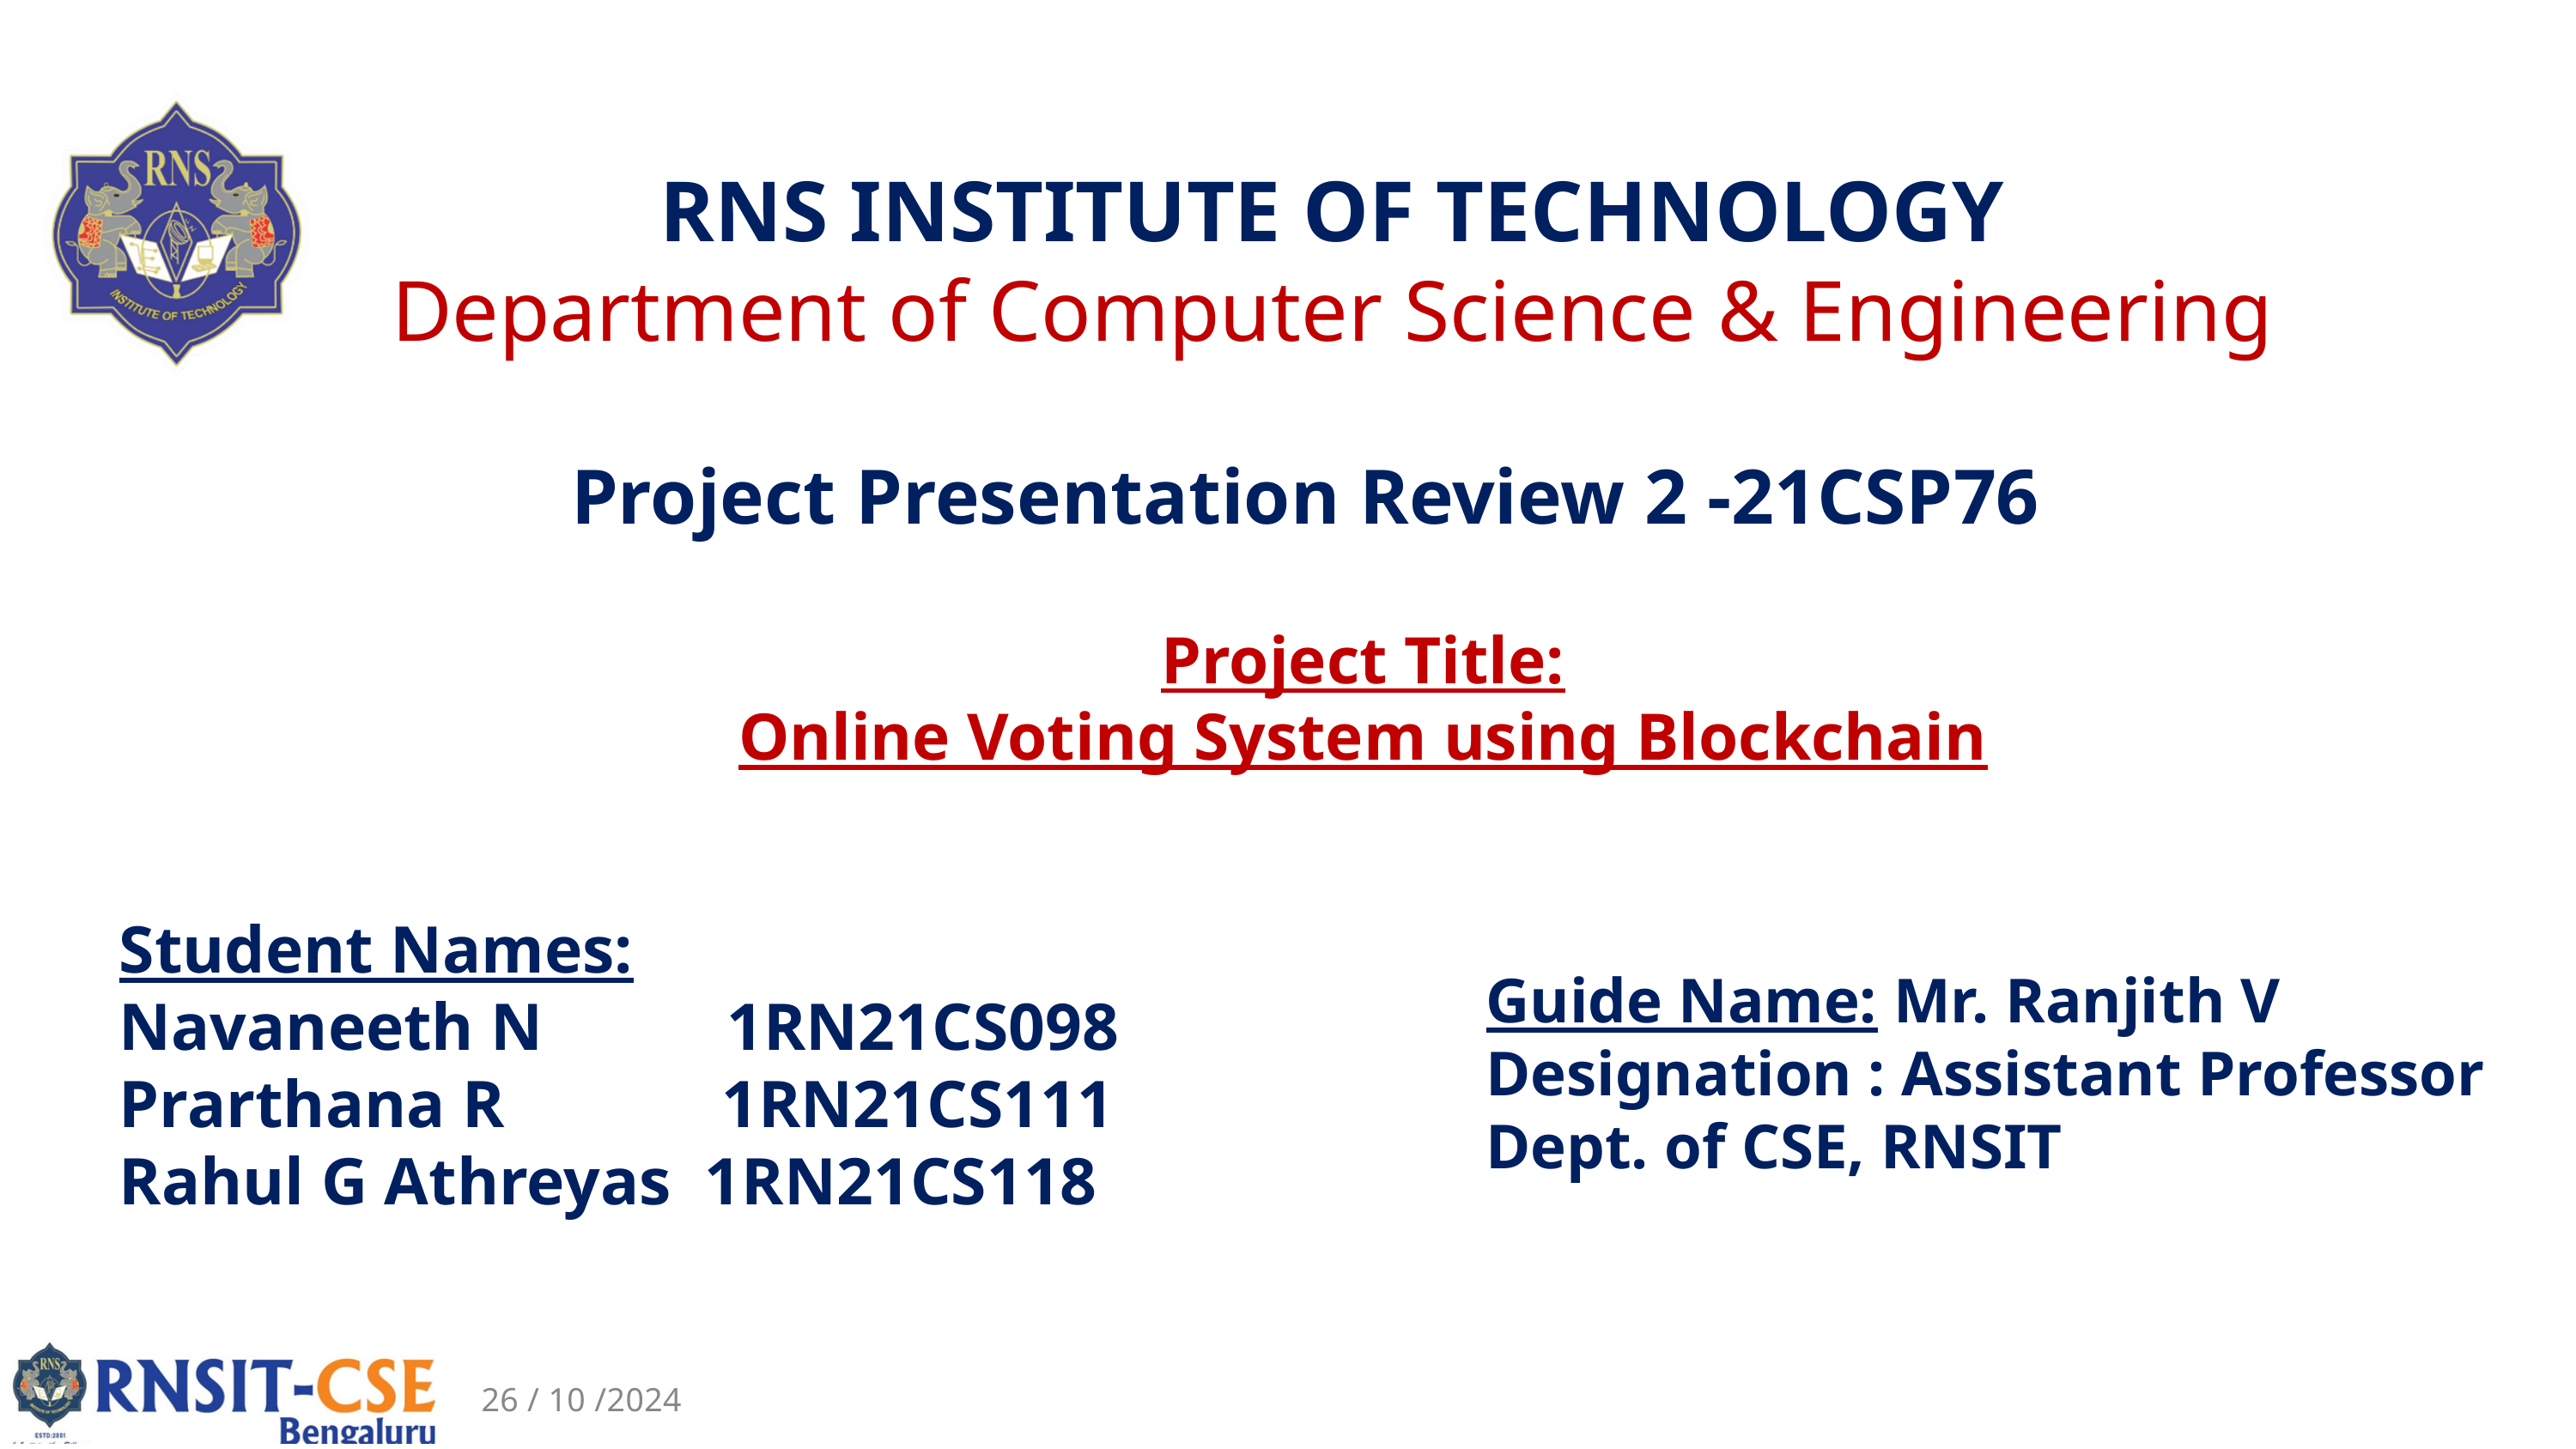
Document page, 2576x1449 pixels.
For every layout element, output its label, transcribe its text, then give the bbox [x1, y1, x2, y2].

text_box Student Names: Navaneeth N 1RN21CS098 Prarthana R 1RN21CS111 Rahul G Athreyas 1RN21CS118 [118, 908, 1306, 1264]
text_box Guide Name: Mr. Ranjith V Designation : Assistant Professor Dept. of CSE, RNSIT [1485, 961, 2576, 1181]
text_box [0, 1331, 445, 1444]
text_box RNS INSTITUTE OF TECHNOLOGY Department of Computer Science & Engineering [311, 158, 2354, 494]
text_box [43, 91, 310, 377]
text_box 26 / 10 /2024 [481, 1379, 713, 1419]
text_box Project Title: Online Voting System using Blockchain [422, 619, 2305, 895]
text_box Project Presentation Review 2 -21CSP76 [481, 494, 2130, 539]
